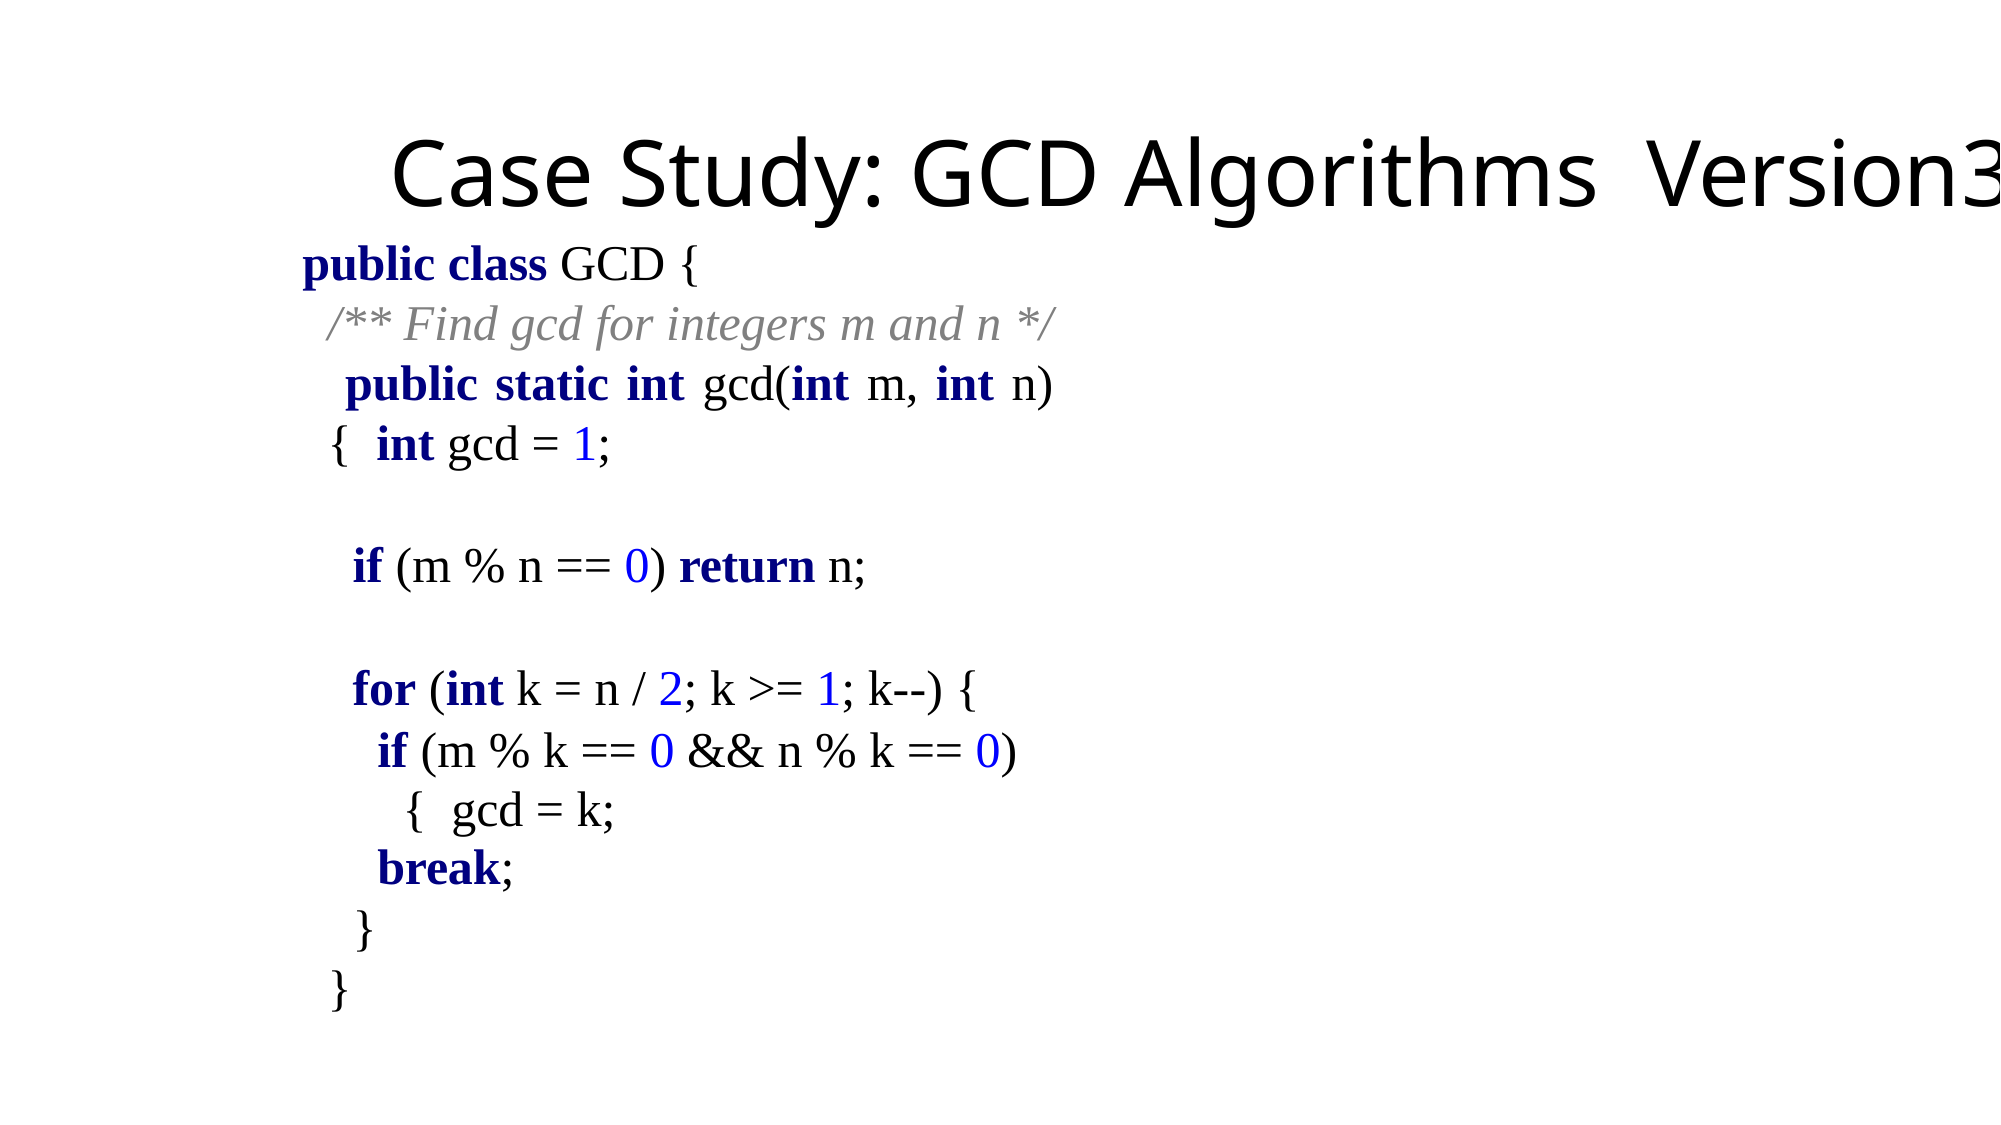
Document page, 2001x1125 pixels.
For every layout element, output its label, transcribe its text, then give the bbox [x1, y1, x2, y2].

text_box public class GCD { /** Find gcd for integers m and n */ public static int gcd(int m, int n) { int gcd = 1; if (m % n == 0) return n; for (int k = n / 2; k >= 1; k--) { if (m % k == 0 && n % k == 0) { gcd = k; break; } } [300, 228, 1055, 1016]
title Case Study: GCD Algorithms Version 3 [387, 73, 2000, 264]
